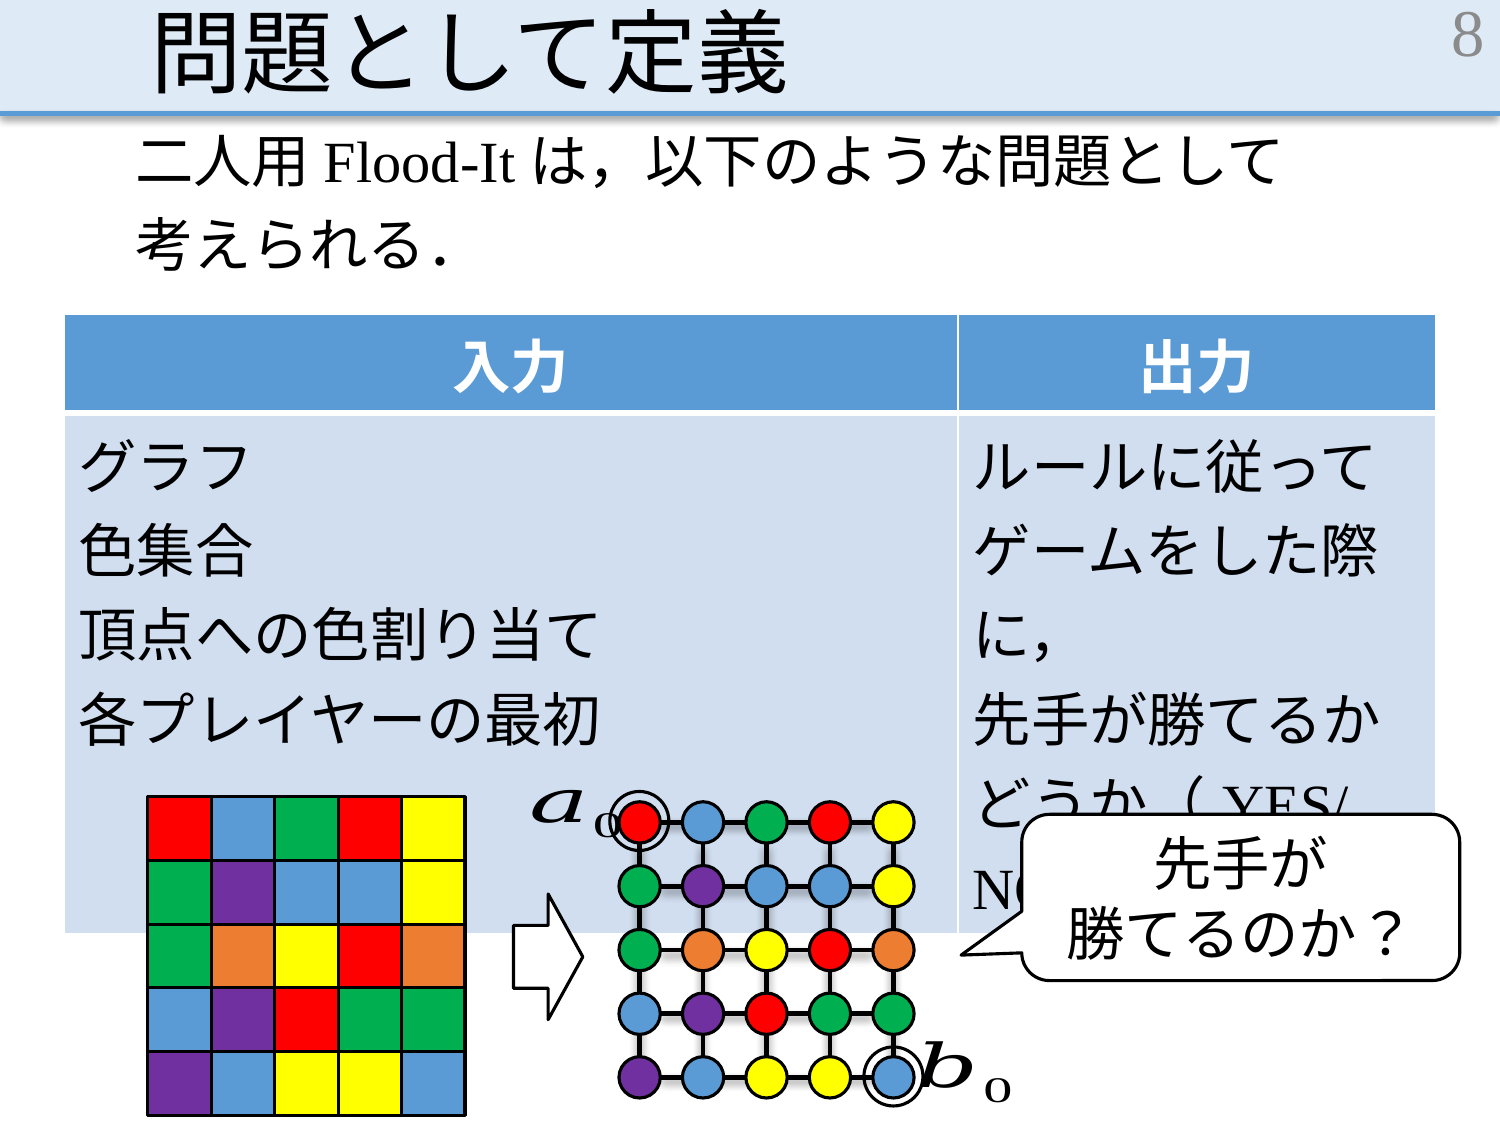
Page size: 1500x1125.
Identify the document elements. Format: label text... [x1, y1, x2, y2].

text_box 先手が 勝てるのか？ [959, 812, 1462, 983]
text_box [135, 124, 1373, 280]
title 問題として定義 [135, 0, 1373, 114]
text_box 二人用Flood-Itは，以下のような問題として 考えられる． [134, 124, 1390, 292]
text_box [622, 789, 657, 795]
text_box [147, 795, 915, 1116]
slide_number 8 [1162, 0, 1500, 60]
